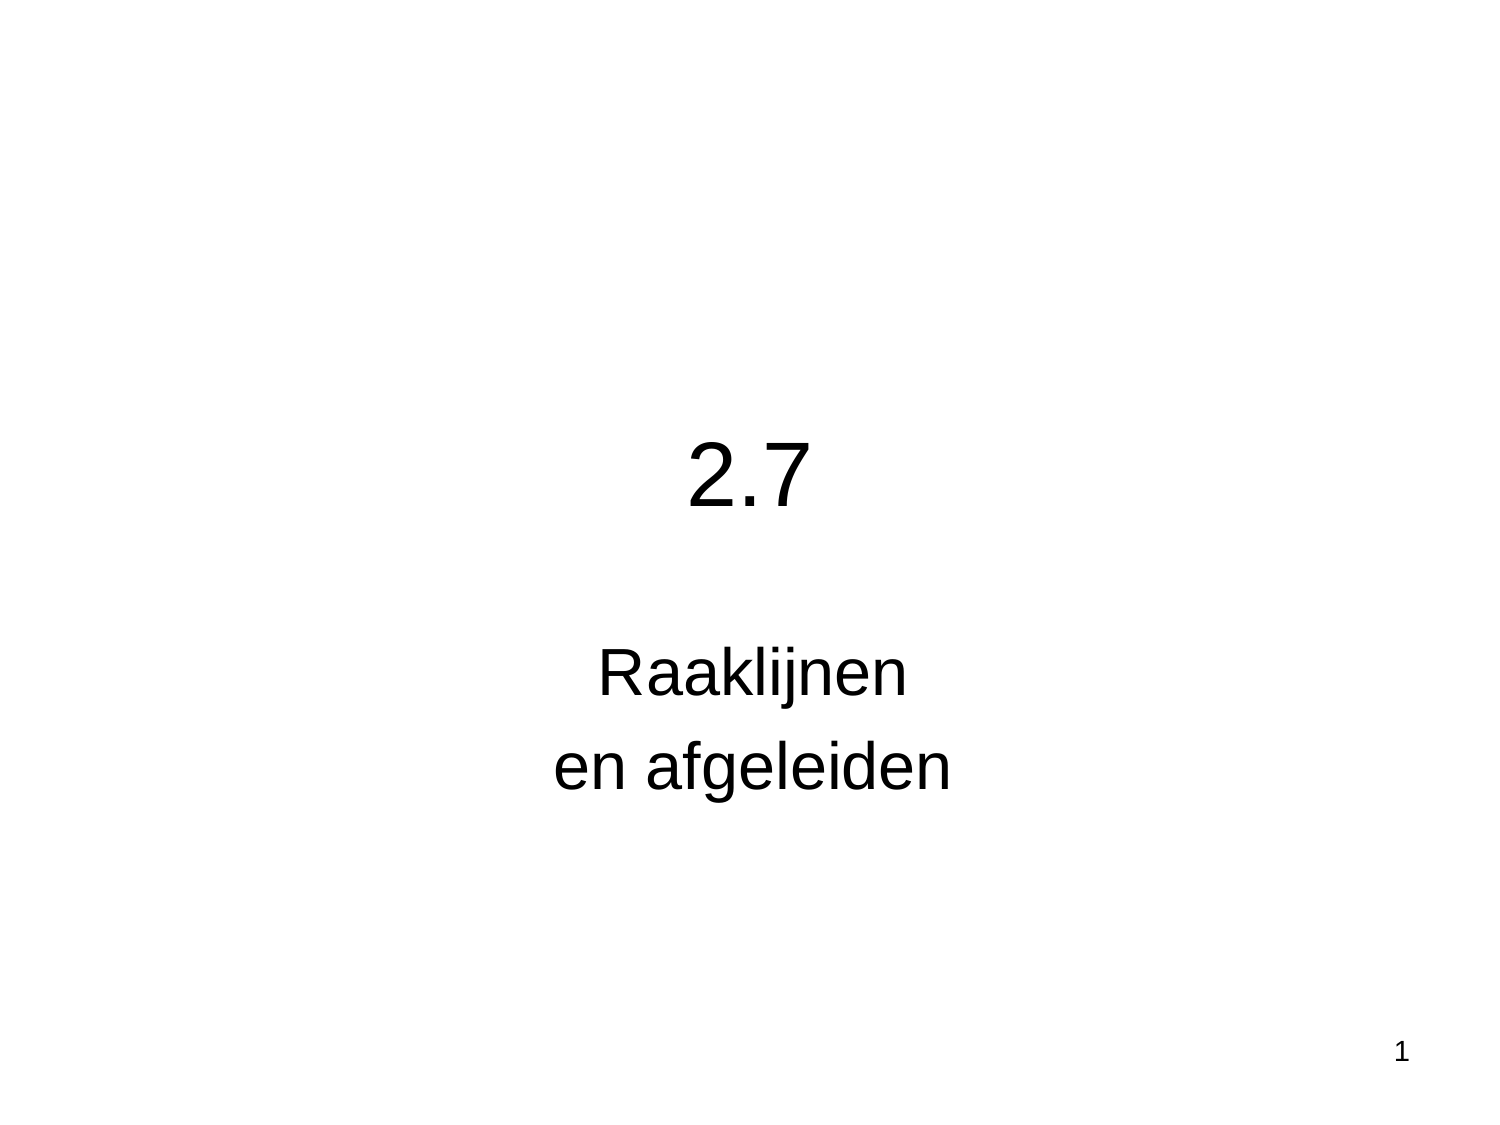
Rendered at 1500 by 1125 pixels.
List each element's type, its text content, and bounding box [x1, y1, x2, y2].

title 2.7 [112, 349, 1388, 591]
slide_number 1 [1074, 1024, 1426, 1103]
subtitle Raaklijnen en afgeleiden [272, 621, 1235, 831]
